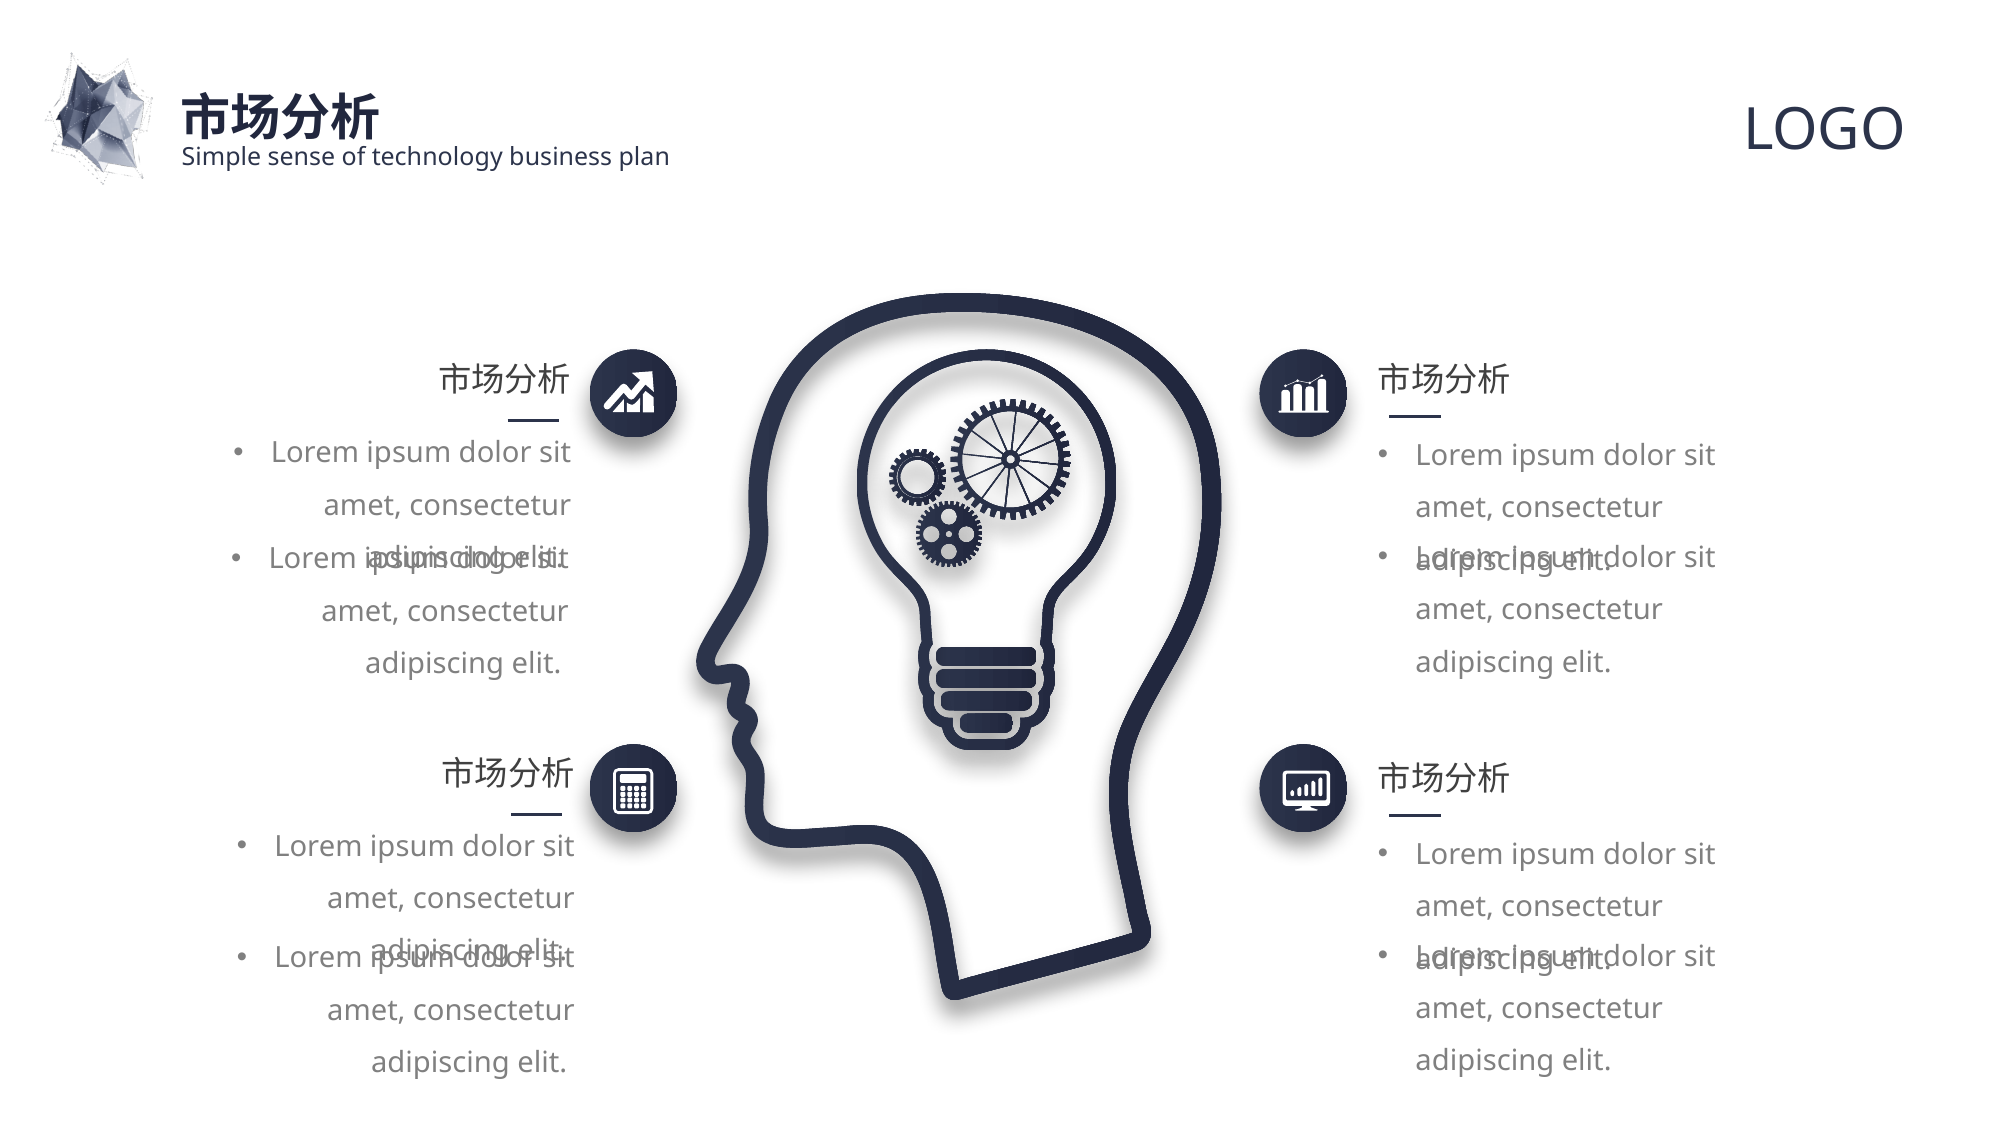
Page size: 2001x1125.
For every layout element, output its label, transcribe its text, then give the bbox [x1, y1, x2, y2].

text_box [613, 768, 654, 815]
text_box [692, 293, 1227, 1001]
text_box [179, 70, 774, 175]
text_box Lorem ipsum dolor sit amet, consectetur adipiscing elit. [154, 514, 584, 687]
text_box Lorem ipsum dolor sit amet, consectetur adipiscing elit. [1363, 911, 1792, 1084]
text_box 市场分析 [1363, 749, 1829, 805]
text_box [1282, 770, 1331, 811]
text_box 市场分析 [120, 350, 586, 406]
text_box 市场分析 [123, 744, 590, 799]
text_box Lorem ipsum dolor sit amet, consectetur adipiscing elit. [160, 913, 590, 1086]
text_box Lorem ipsum dolor sit amet, consectetur adipiscing elit. [157, 408, 586, 581]
text_box Lorem ipsum dolor sit amet, consectetur adipiscing elit. [160, 801, 590, 913]
text_box Lorem ipsum dolor sit amet, consectetur adipiscing elit. [1363, 513, 1792, 686]
text_box Lorem ipsum dolor sit amet, consectetur adipiscing elit. [1363, 810, 1792, 911]
text_box [1258, 348, 1349, 439]
text_box Lorem ipsum dolor sit amet, consectetur adipiscing elit. [1363, 411, 1792, 513]
text_box [1258, 743, 1349, 834]
picture [0, 0, 188, 236]
text_box [588, 348, 679, 439]
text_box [1278, 374, 1329, 413]
text_box 市场分析 [1363, 350, 1829, 406]
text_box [603, 371, 654, 413]
text_box [589, 743, 679, 834]
